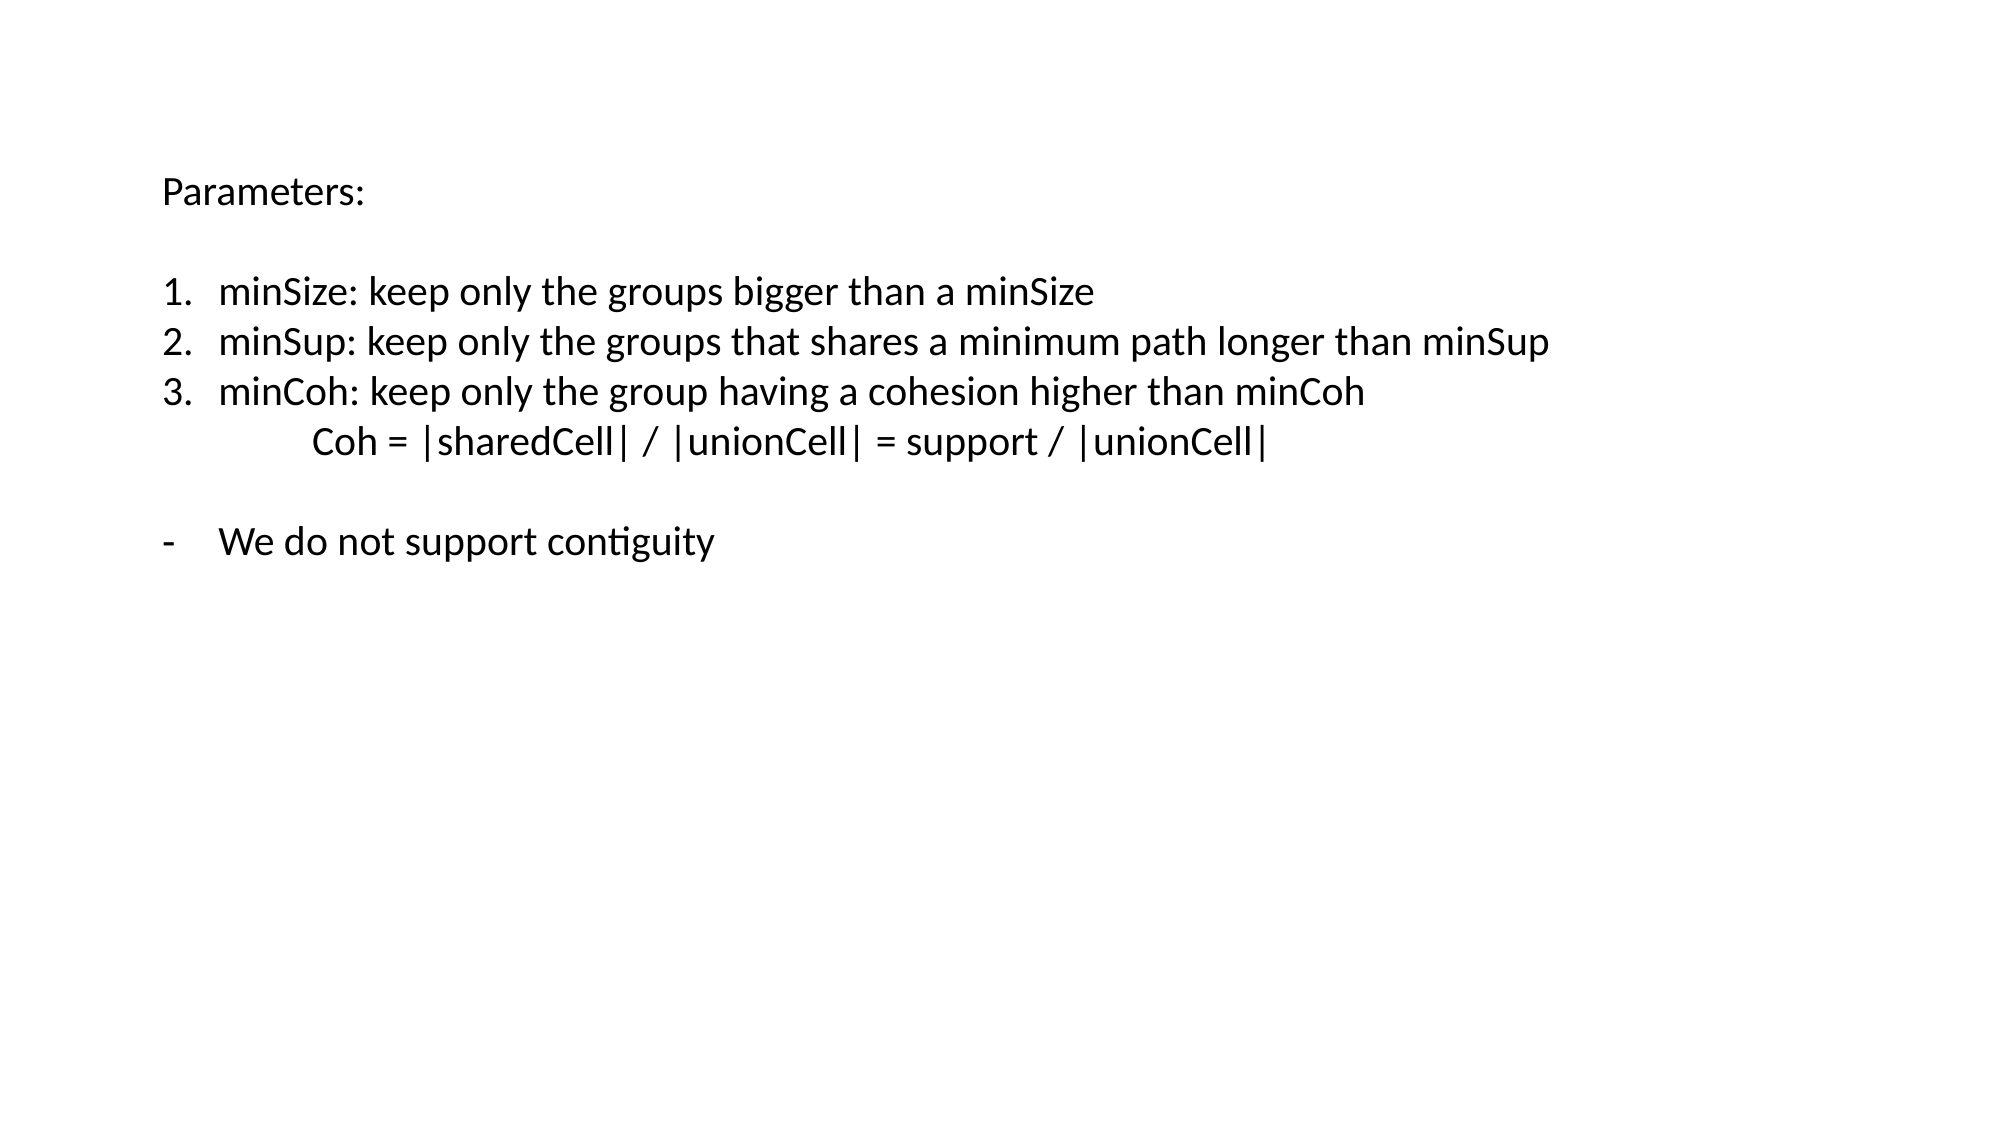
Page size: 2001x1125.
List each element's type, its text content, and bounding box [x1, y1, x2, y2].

text_box Parameters: minSize: keep only the groups bigger than a minSize minSup: keep only the groups that shares a minimum path longer than minSup minCoh: keep only the group having a cohesion higher than minCoh Coh = |sharedCell| / |unionCell| = support / |unionCell| We do not support contiguity [147, 156, 1566, 572]
